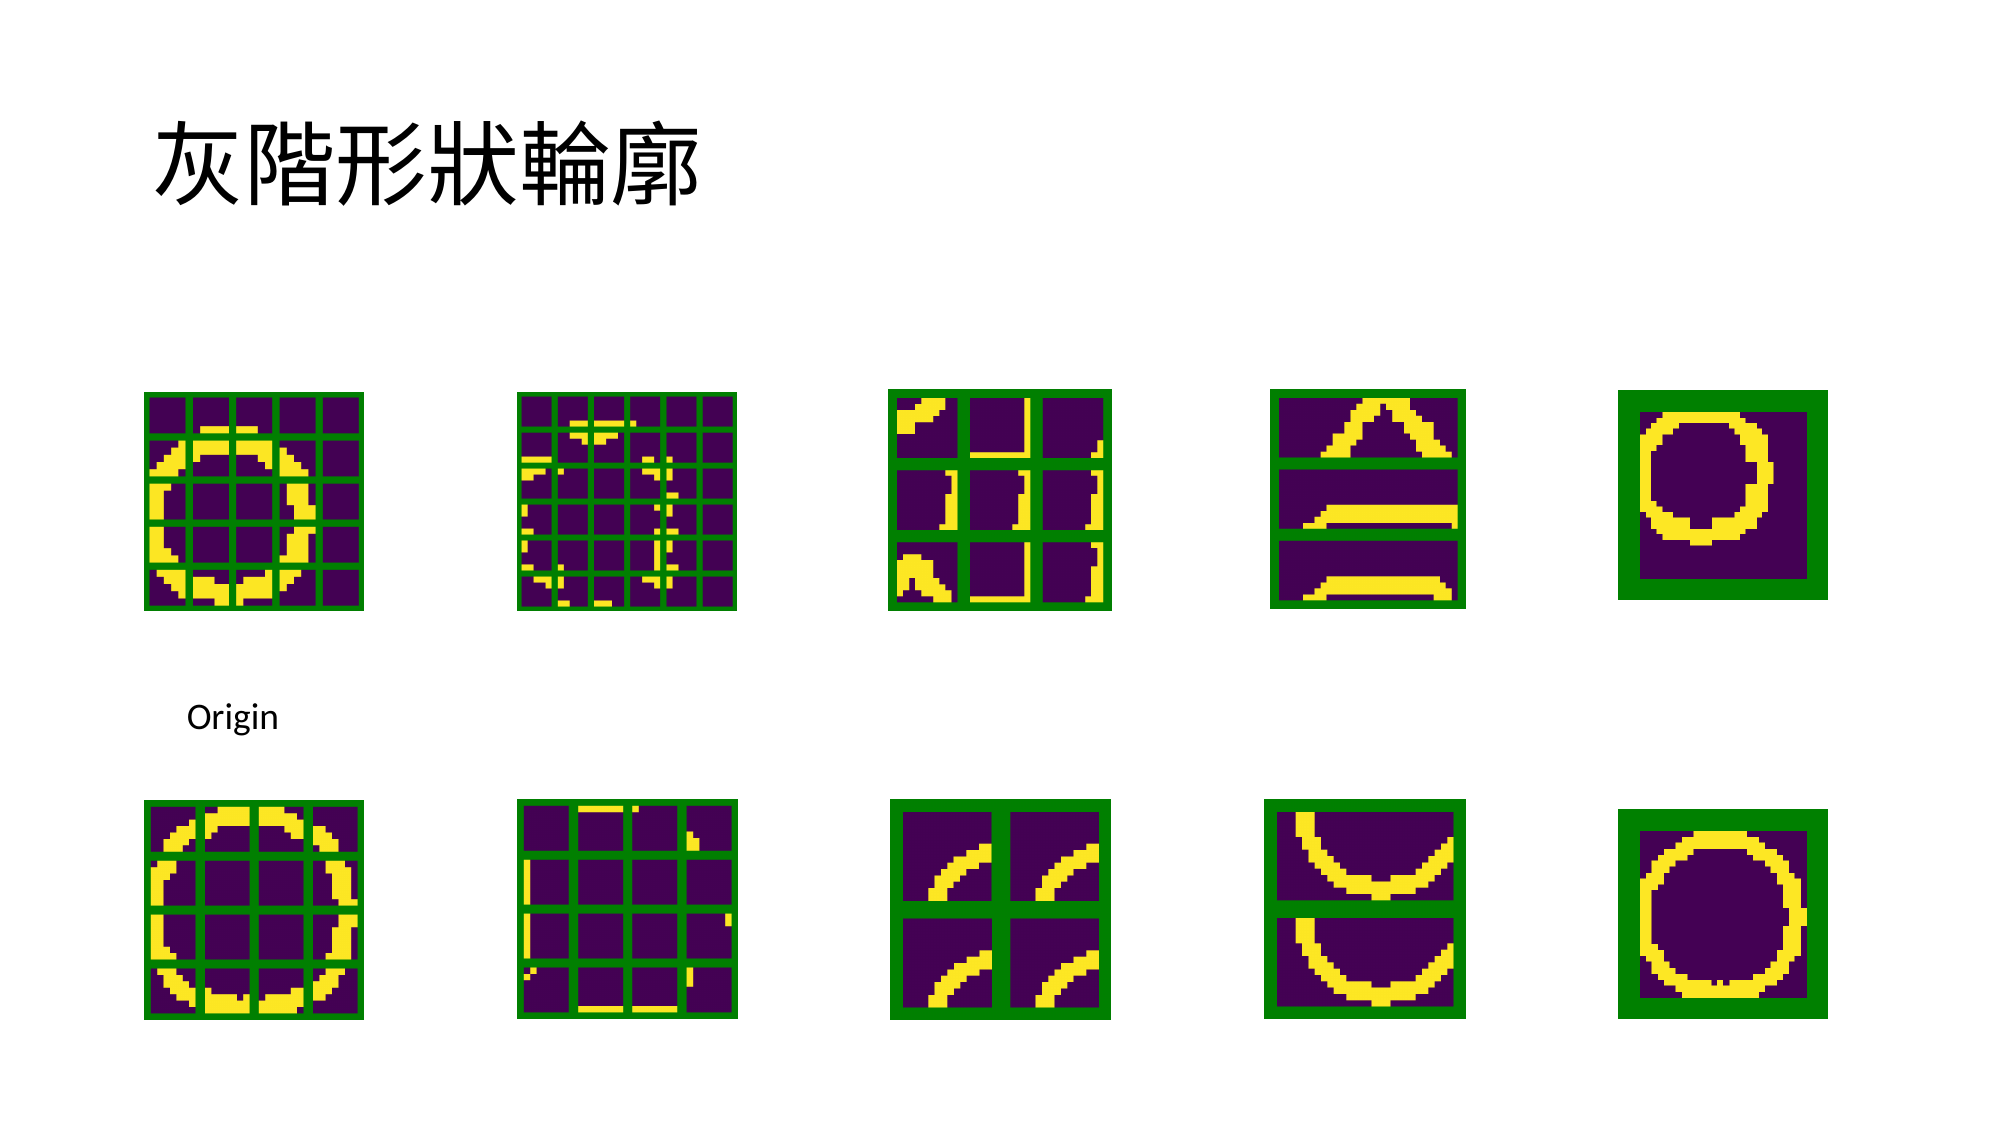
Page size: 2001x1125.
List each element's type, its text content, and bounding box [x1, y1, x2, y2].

picture [517, 799, 738, 1019]
title 灰階形狀輪廓 [137, 59, 1863, 278]
picture [144, 800, 364, 1020]
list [144, 392, 364, 611]
picture [890, 799, 1111, 1020]
picture [1618, 390, 1828, 600]
picture [1263, 799, 1466, 1019]
picture [1270, 389, 1466, 609]
text_box Origin [172, 684, 321, 745]
picture [888, 389, 1112, 611]
picture [1618, 809, 1828, 1019]
picture [517, 392, 737, 611]
